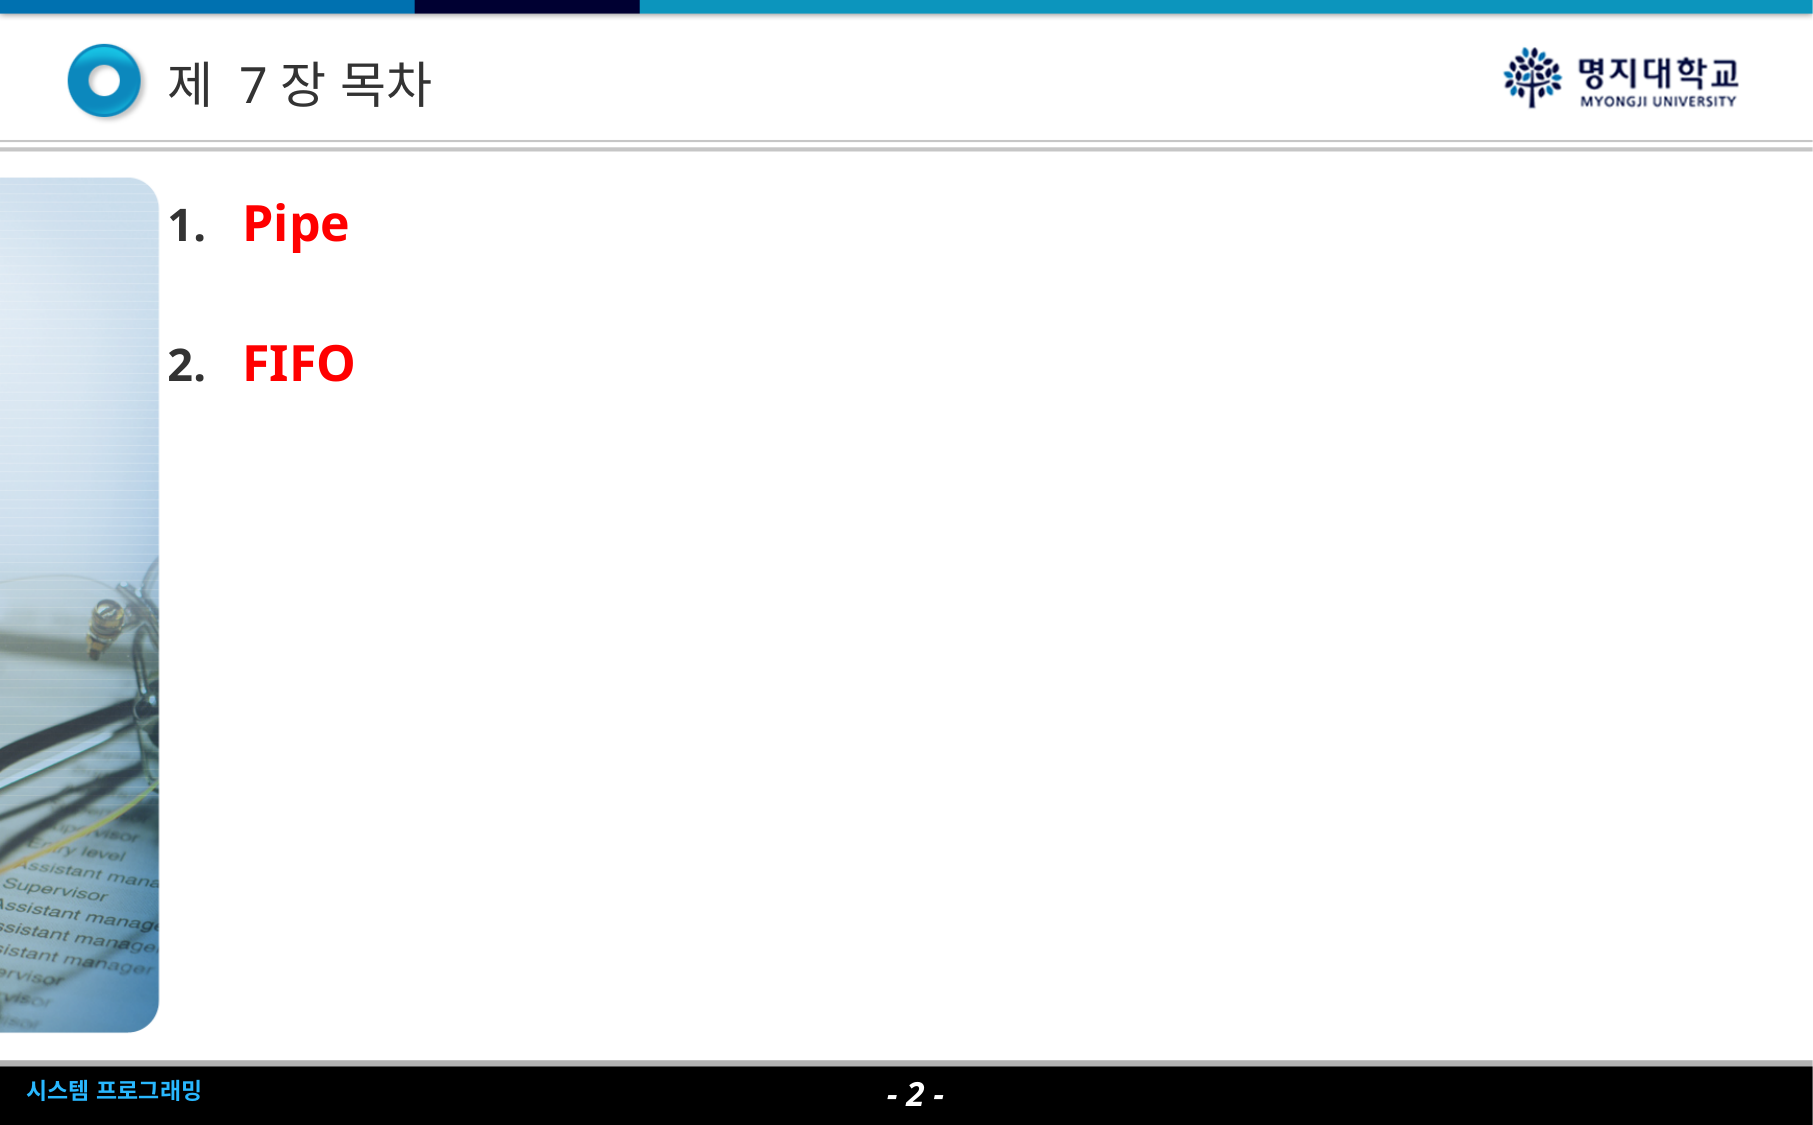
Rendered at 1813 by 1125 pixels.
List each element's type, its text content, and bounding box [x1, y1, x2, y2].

slide_number - 2 - [819, 1064, 1012, 1125]
title 제 7장 목차 [150, 37, 1798, 130]
list Pipe FIFO [150, 183, 1675, 407]
picture [0, 0, 1813, 1125]
